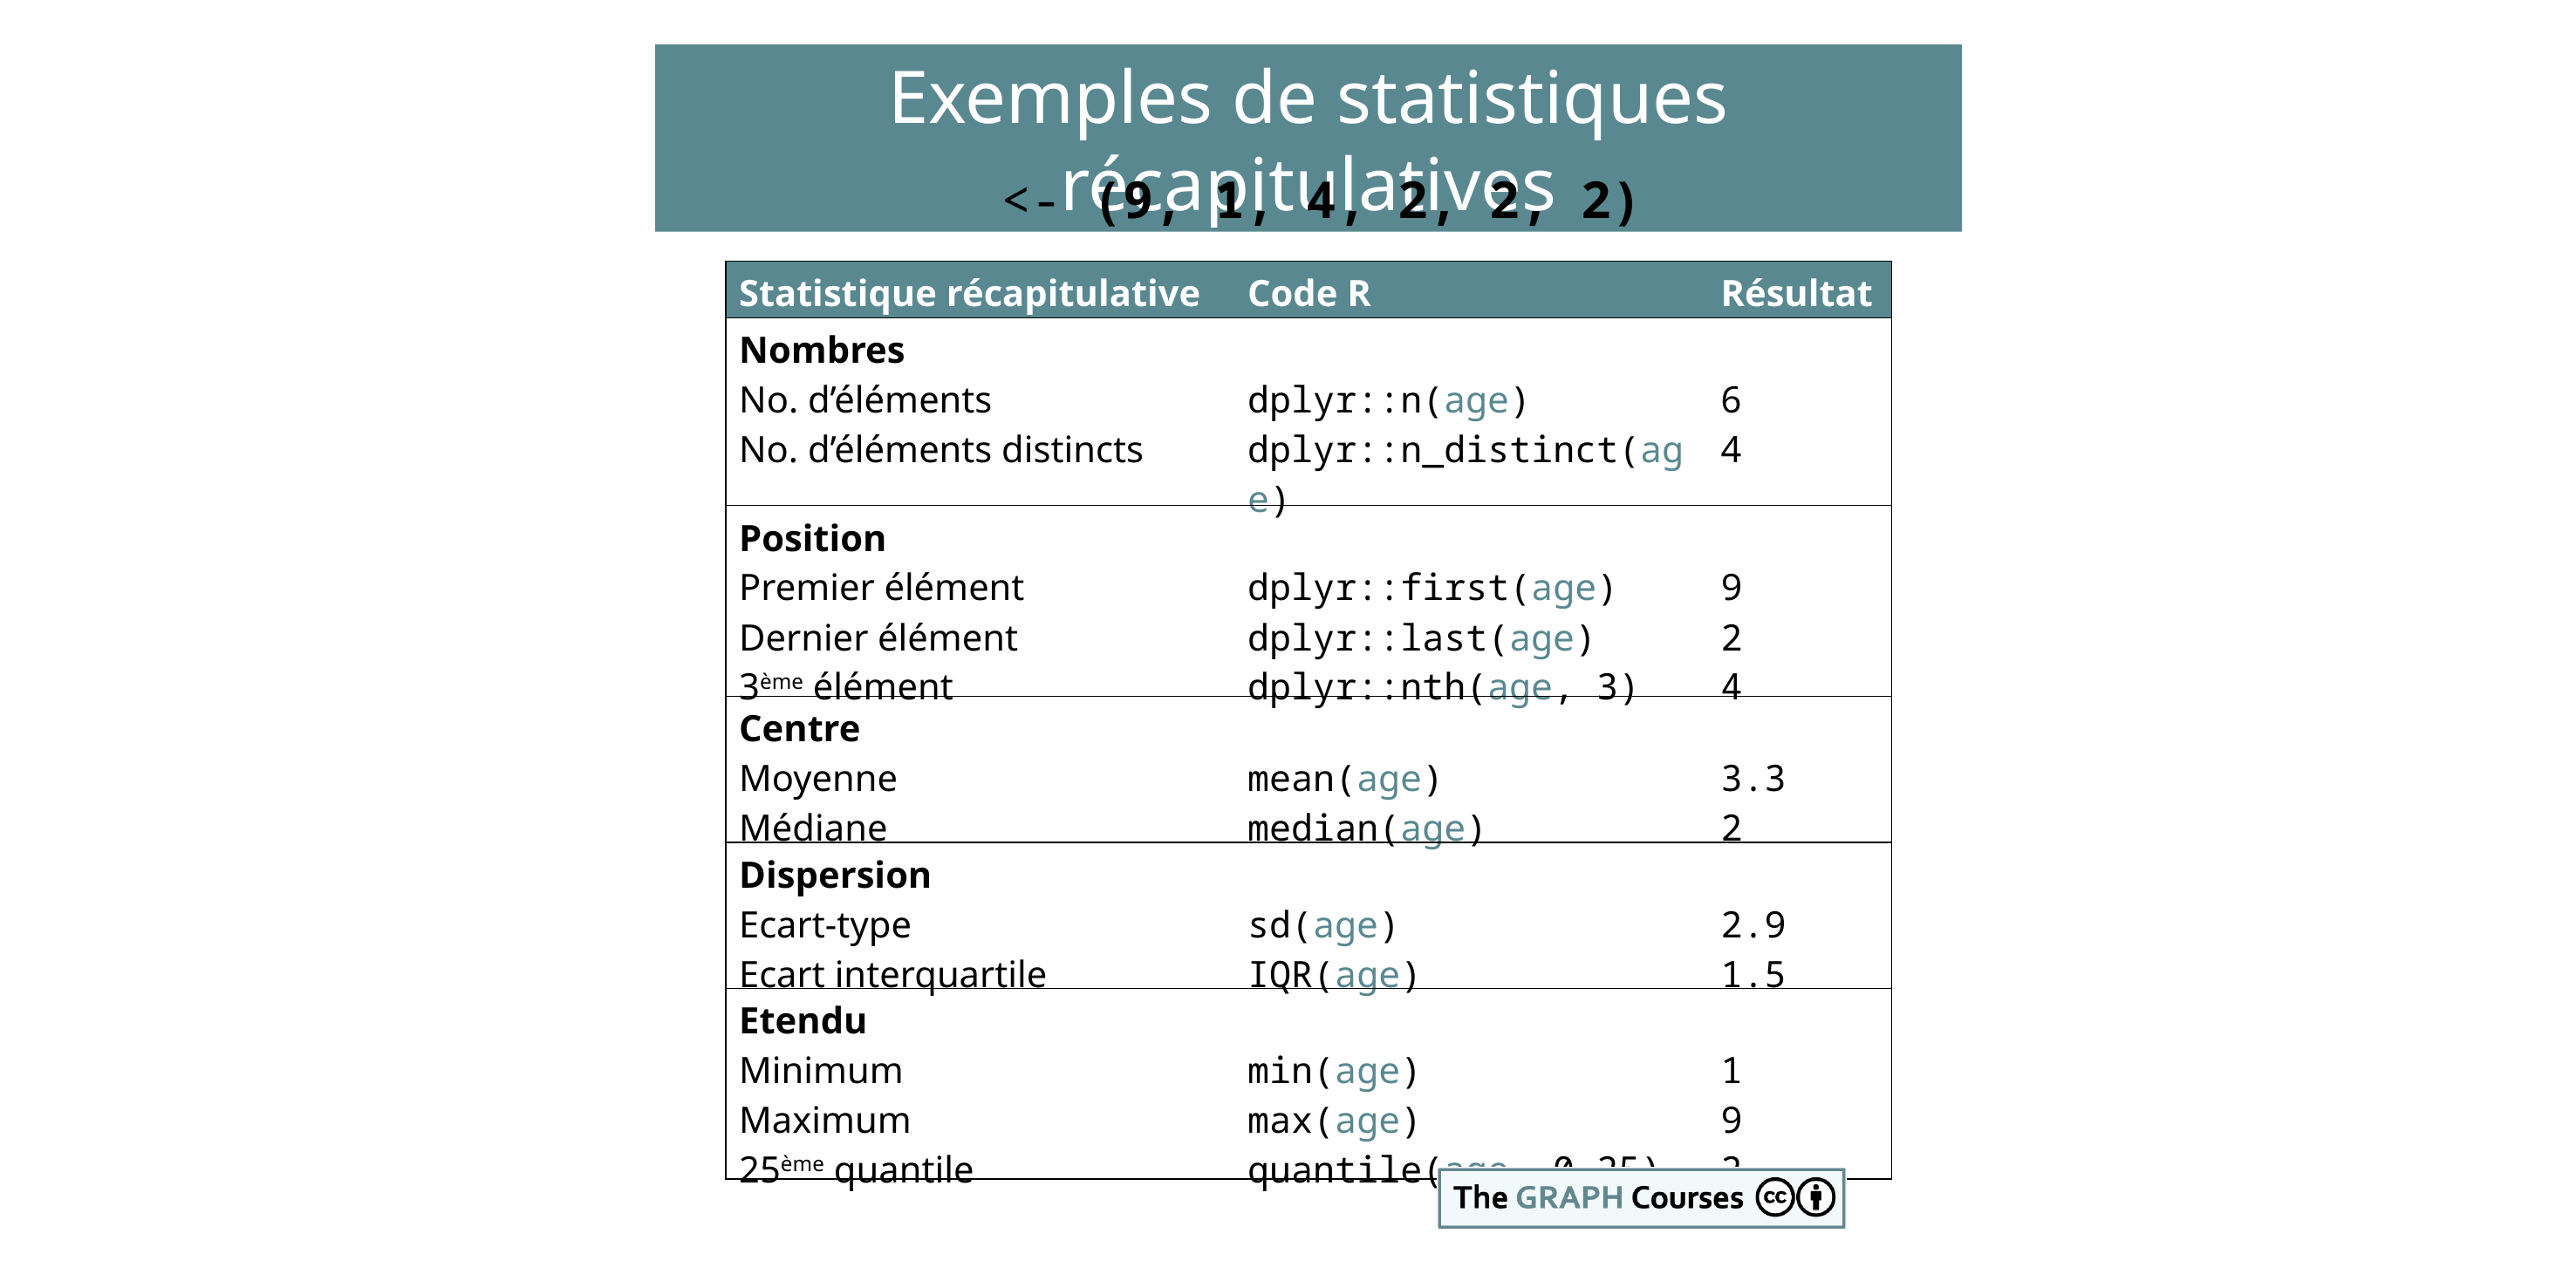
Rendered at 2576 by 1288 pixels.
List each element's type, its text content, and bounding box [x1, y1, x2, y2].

table_cell Etendu Minimum Maximum 25ème quantile [727, 989, 1234, 1178]
picture [1437, 1167, 1847, 1230]
table_cell 1 9 2 [1708, 989, 1891, 1178]
table_cell dplyr::n(age) dplyr::n_distinct(age) [1234, 318, 1708, 505]
text_box age <- (9, 1, 4, 2, 2, 2) [865, 160, 1656, 235]
table_cell Nombres No. d’éléments No. d’éléments distincts [727, 318, 1234, 505]
table_cell min(age) max(age) quantile(age, 0.25) [1234, 989, 1708, 1178]
text_box Exemples de statistiques récapitulatives [655, 44, 1963, 232]
table_cell 9 2 4 [1708, 506, 1891, 696]
table_cell 2.9 1.5 [1708, 843, 1891, 988]
table_header Statistique récapitulative [727, 262, 1234, 317]
table_header Code R [1234, 262, 1708, 317]
table_cell Dispersion Ecart-type Ecart interquartile [727, 843, 1234, 988]
table_cell dplyr::first(age) dplyr::last(age) dplyr::nth(age, 3) [1234, 506, 1708, 696]
table_cell 6 4 [1708, 318, 1891, 505]
table_header Résultat [1708, 262, 1891, 317]
table_cell mean(age) median(age) [1234, 697, 1708, 842]
table_cell Centre Moyenne Médiane [727, 697, 1234, 842]
table_cell 3.3 2 [1708, 697, 1891, 842]
table_cell Position Premier élément Dernier élément 3ème élément [727, 506, 1234, 696]
table_cell sd(age) IQR(age) [1234, 843, 1708, 988]
